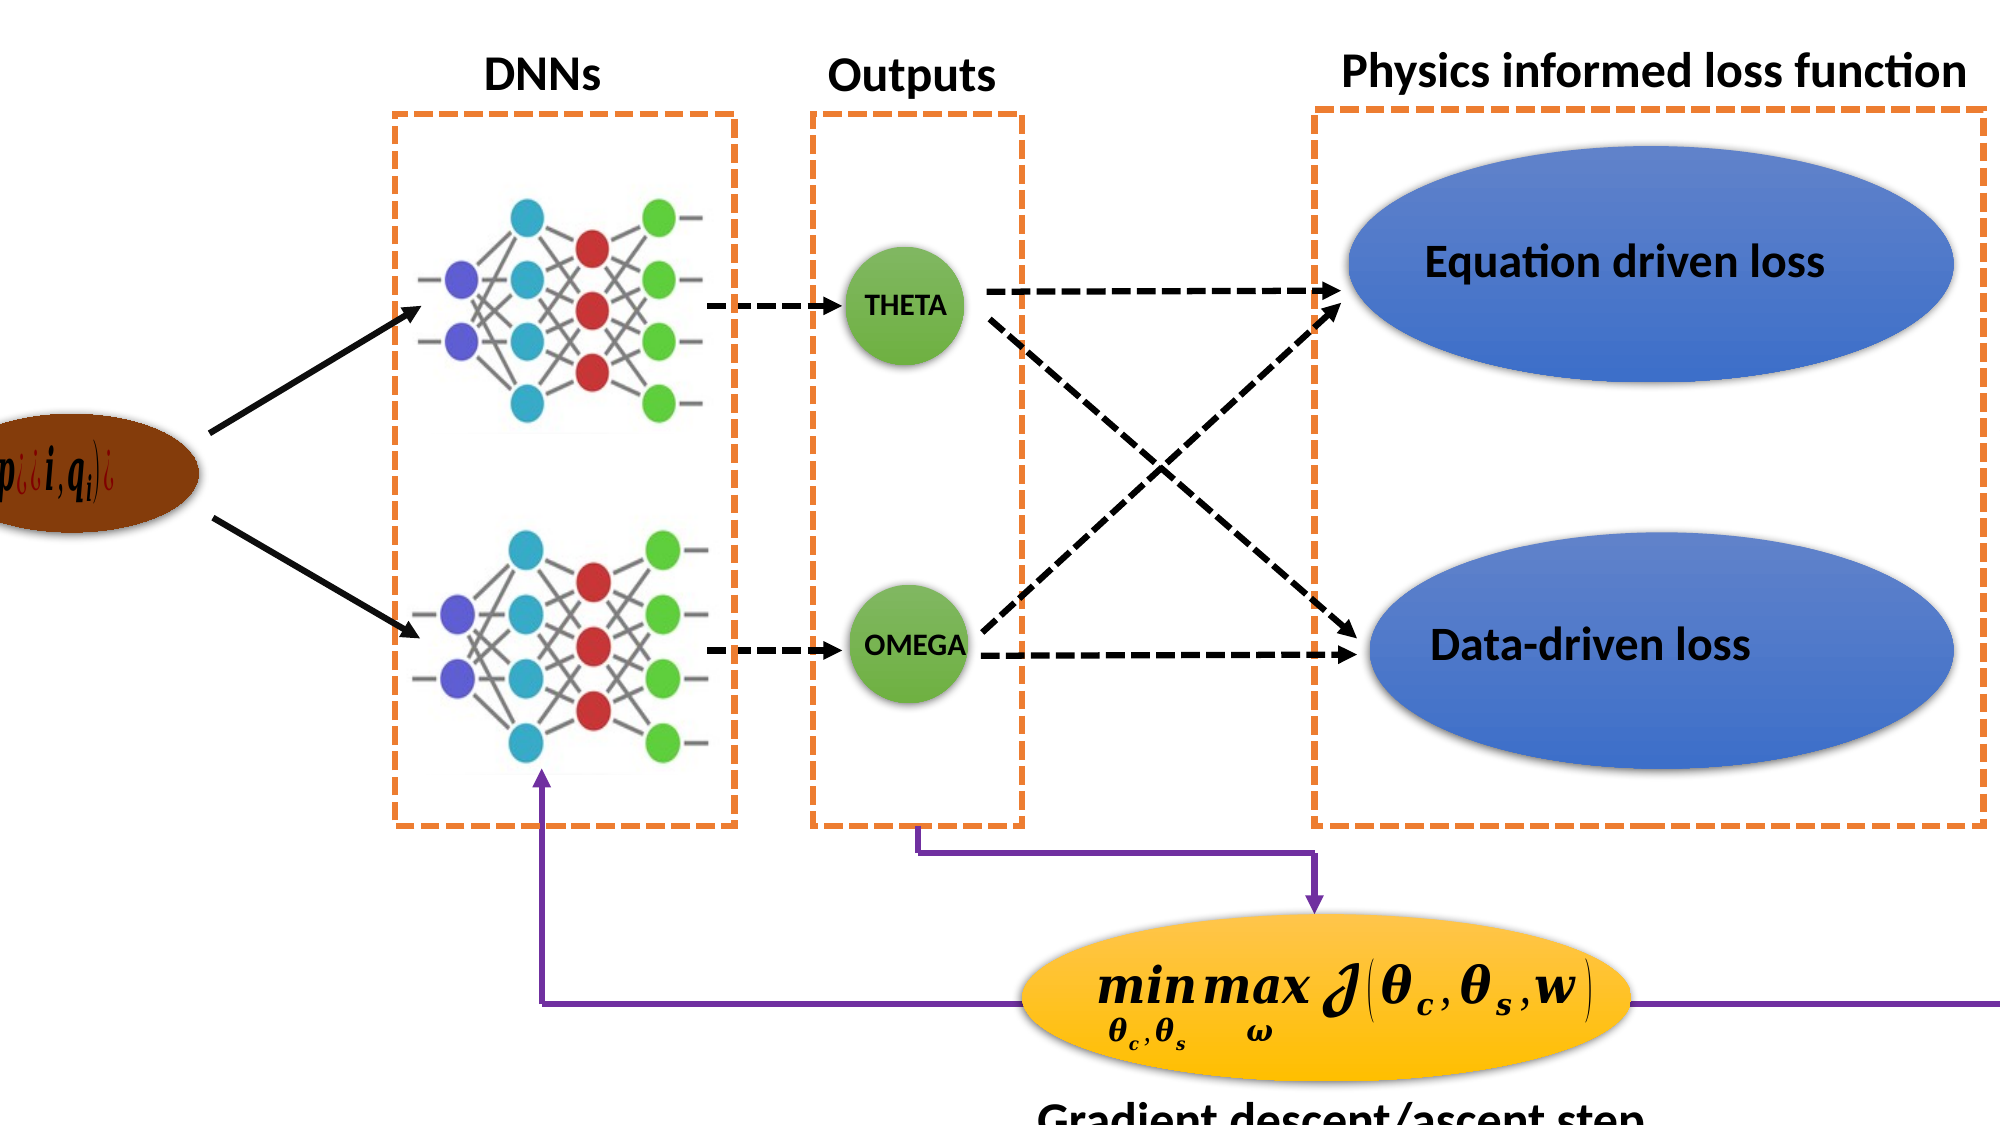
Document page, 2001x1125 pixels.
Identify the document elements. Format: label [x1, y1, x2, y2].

text_box [0, 30, 2000, 1125]
